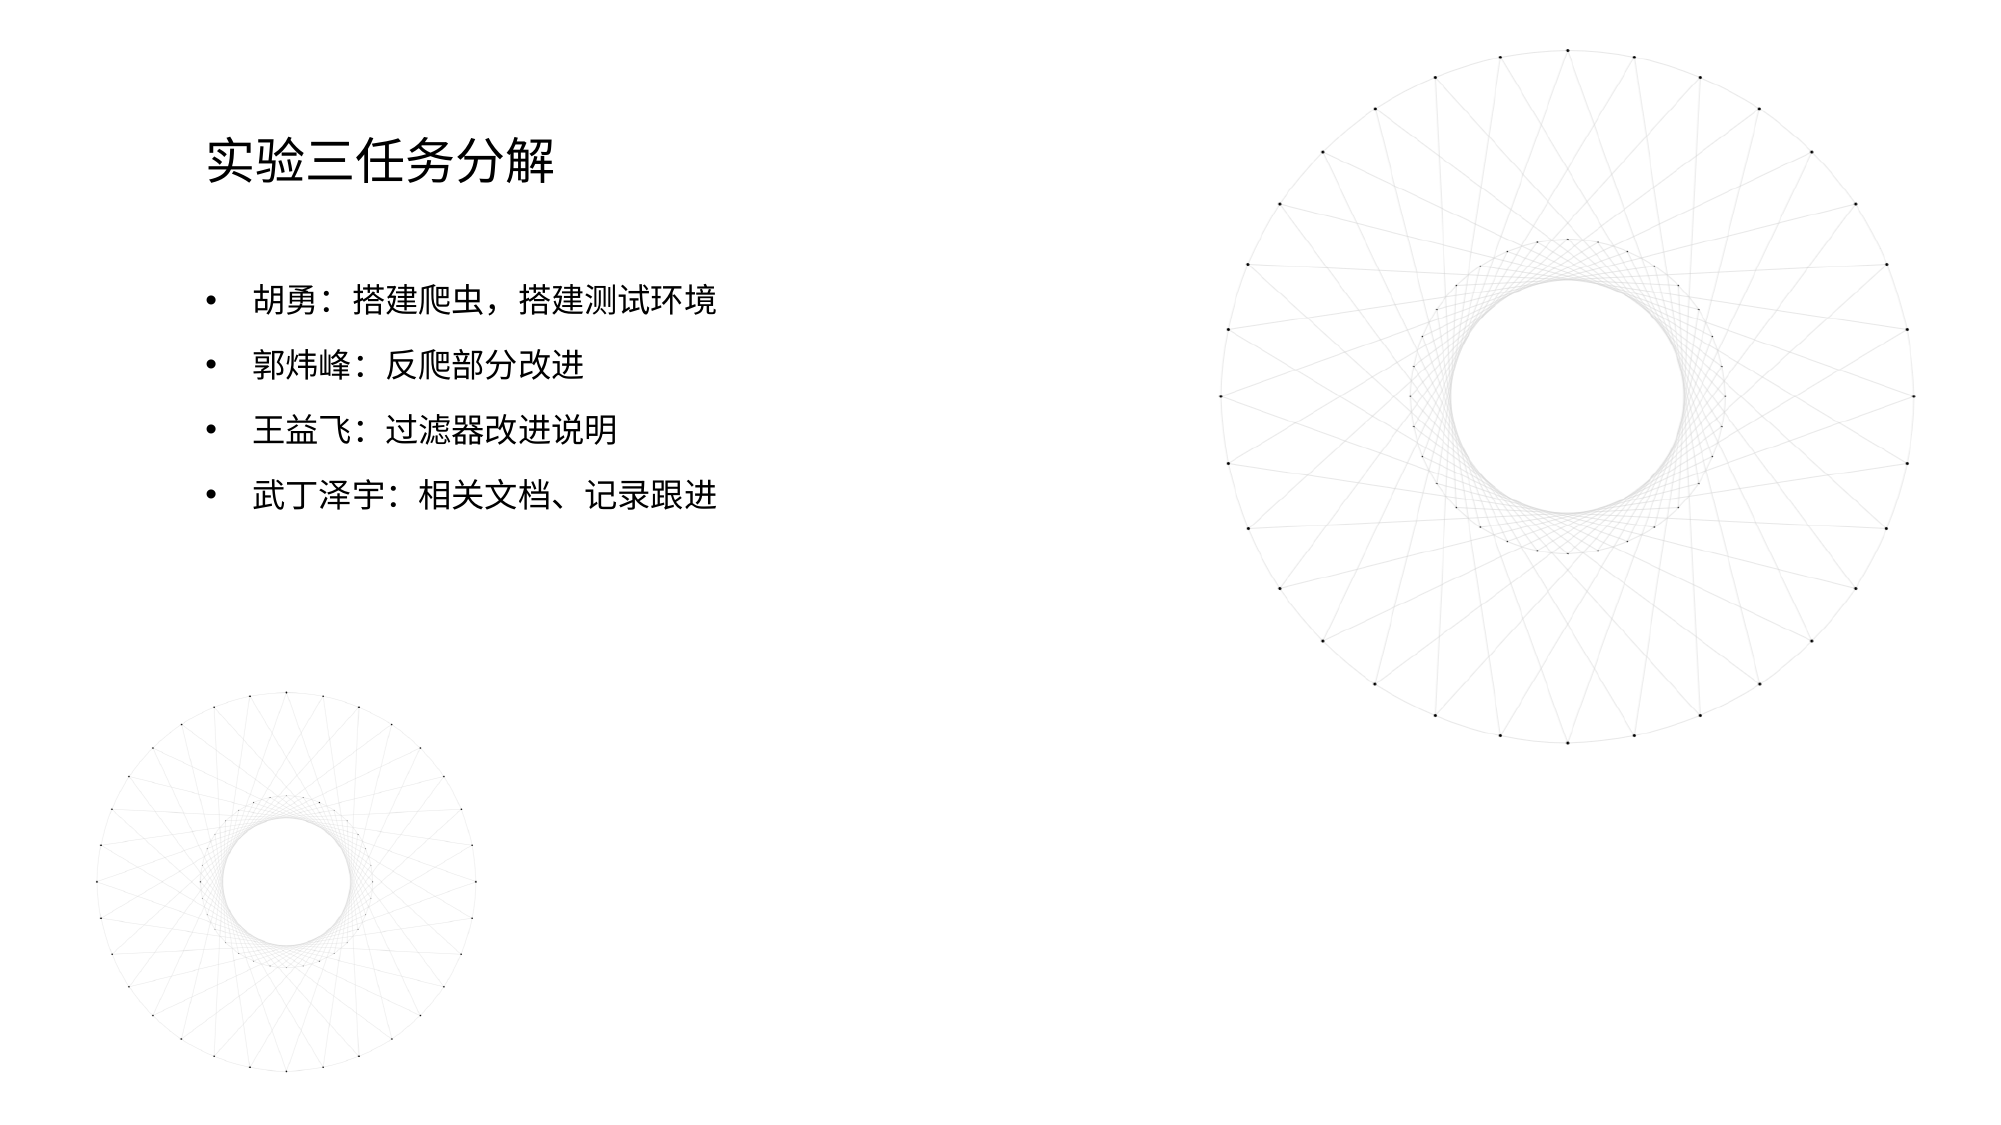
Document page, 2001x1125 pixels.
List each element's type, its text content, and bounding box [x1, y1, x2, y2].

text_box 胡勇：搭建爬虫，搭建测试环境 郭炜峰：反爬部分改进 王益飞：过滤器改进说明 武丁泽宇：相关文档、记录跟进 [190, 272, 1807, 522]
picture [1232, 33, 1936, 759]
picture [91, 683, 488, 1080]
text_box 实验三任务分解 [190, 122, 1807, 197]
